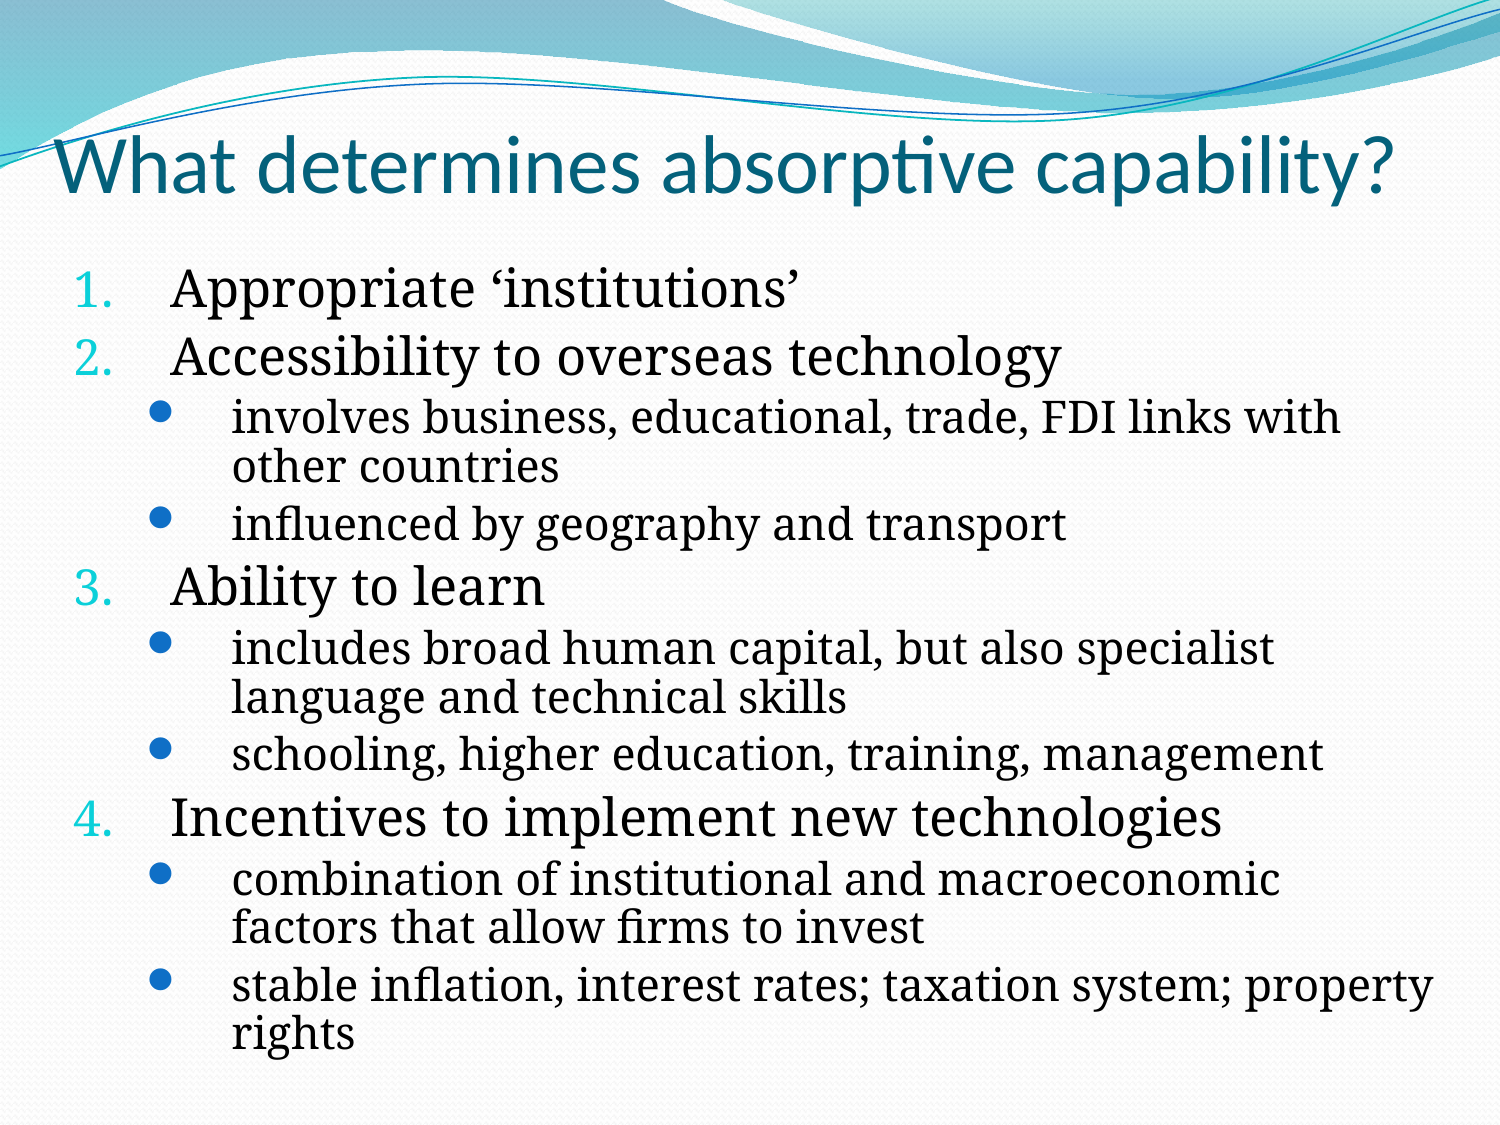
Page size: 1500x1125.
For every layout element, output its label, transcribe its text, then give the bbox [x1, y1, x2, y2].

list Appropriate ‘institutions’ Accessibility to overseas technology involves business, educational, trade, FDI links with other countries influenced by geography and transport Ability to learn includes broad human capital, but also specialist language and technical skills schooling, higher education, training, management Incentives to implement new technologies combination of institutional and macroeconomic factors that allow firms to invest stable inflation, interest rates; taxation system; property rights [58, 255, 1455, 1074]
title What determines absorptive capability? [53, 2, 1500, 211]
